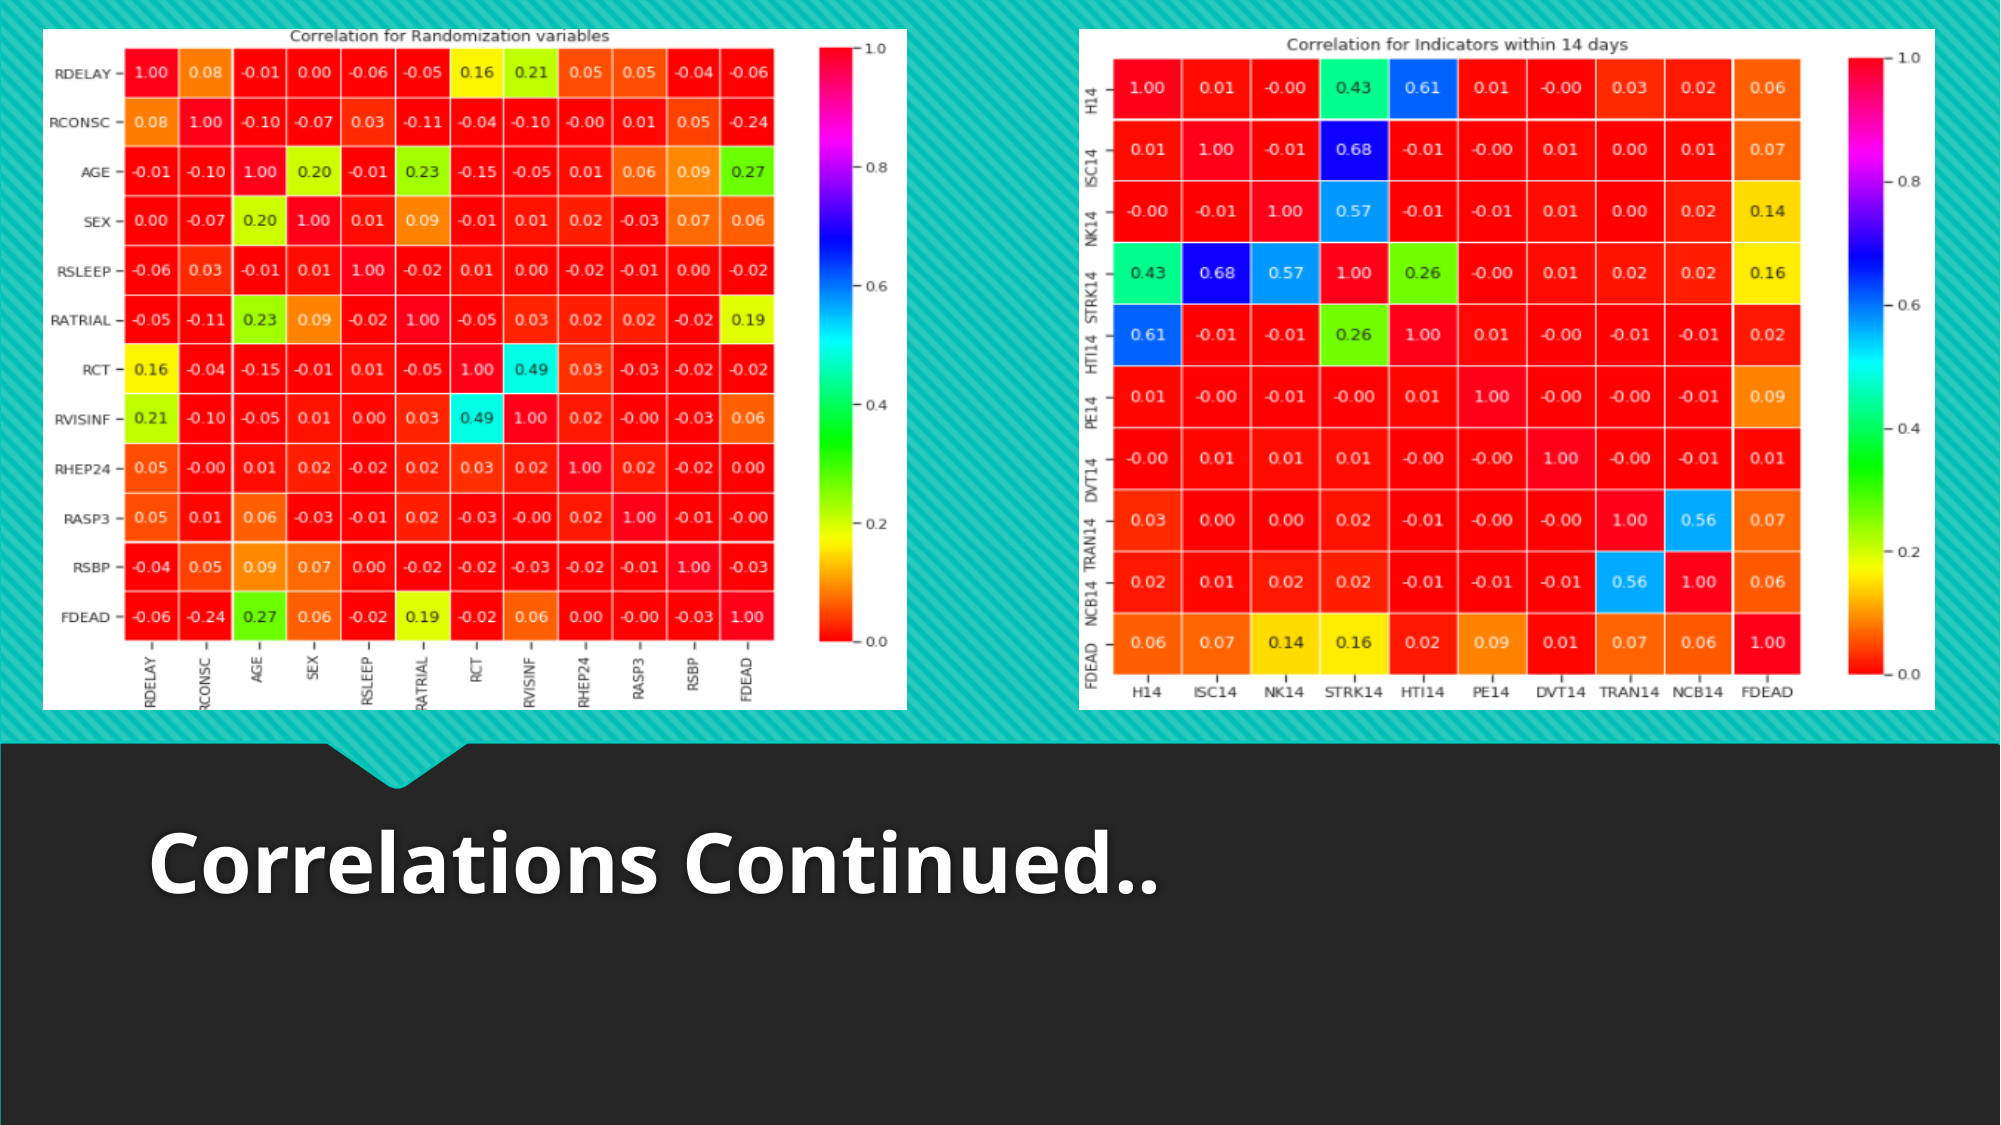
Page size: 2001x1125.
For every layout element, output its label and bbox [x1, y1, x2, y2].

text_box [0, 0, 2000, 742]
picture [1079, 29, 1935, 711]
picture [43, 29, 907, 711]
text_box [0, 742, 2000, 1125]
